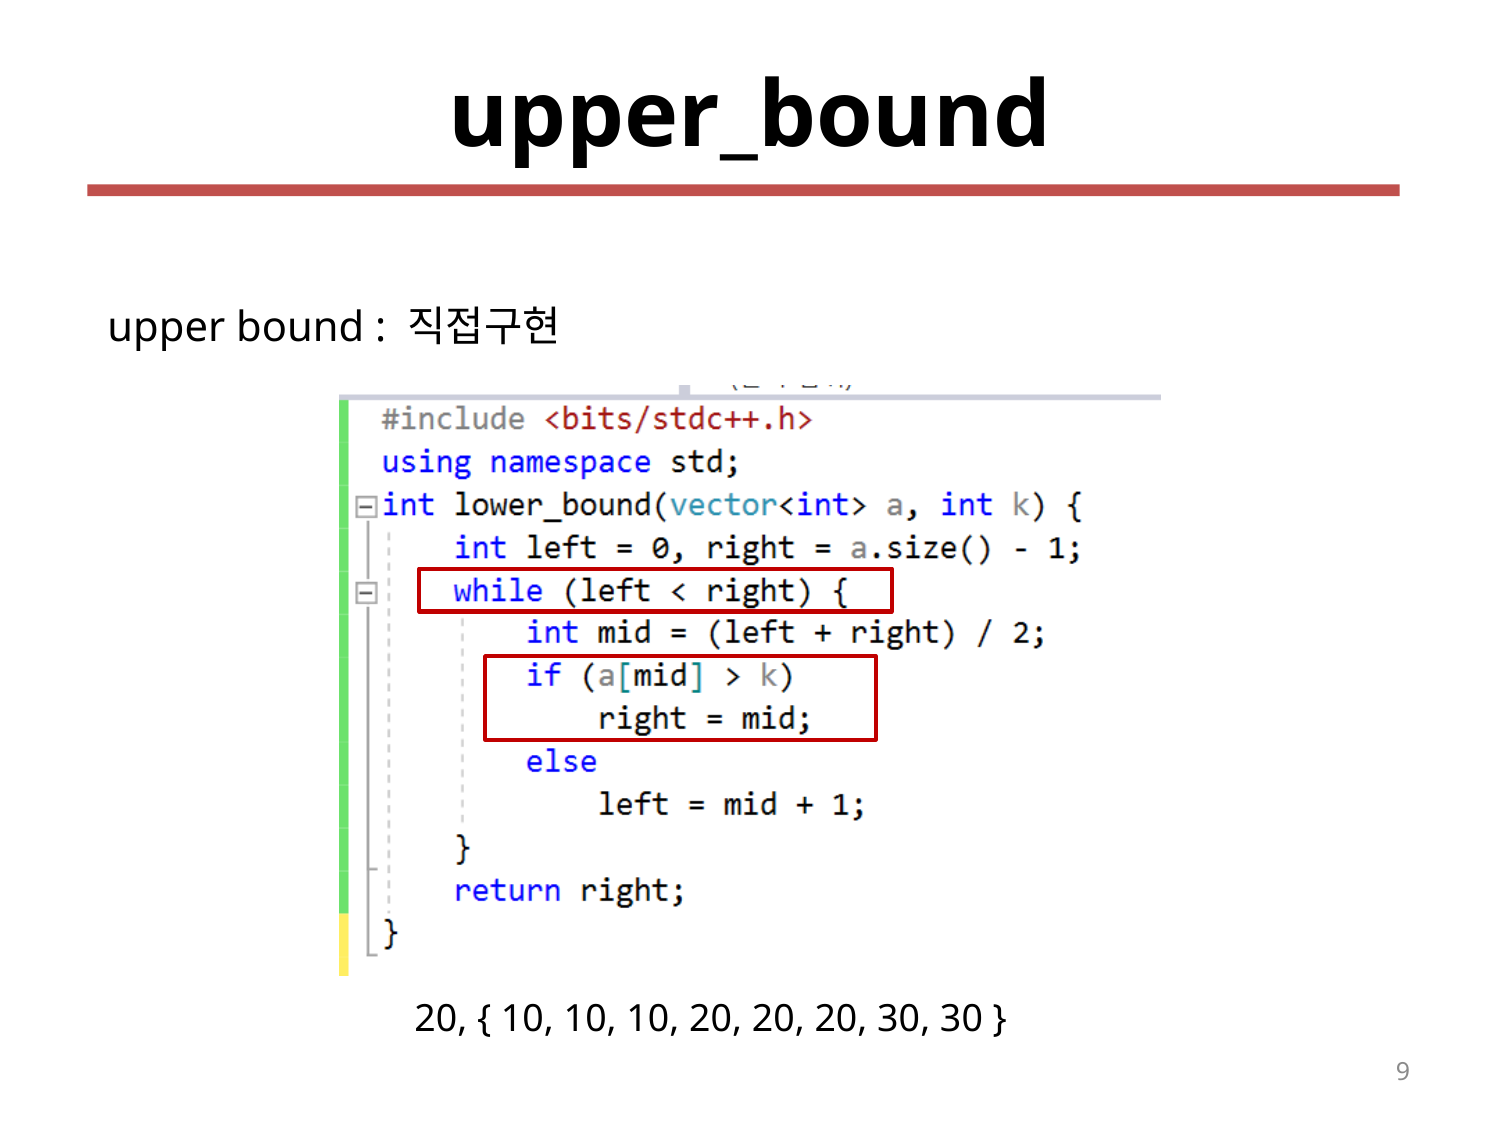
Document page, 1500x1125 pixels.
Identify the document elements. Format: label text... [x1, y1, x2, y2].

slide_number 9 [1074, 1042, 1425, 1103]
text_box [85, 182, 1402, 198]
text_box 20, { 10, 10, 10, 20, 20, 20, 30, 30 } [399, 986, 1023, 1046]
text_box upper bound : 직접구현 [92, 267, 1365, 357]
picture [339, 385, 1161, 977]
title upper_bound [75, 16, 1425, 204]
